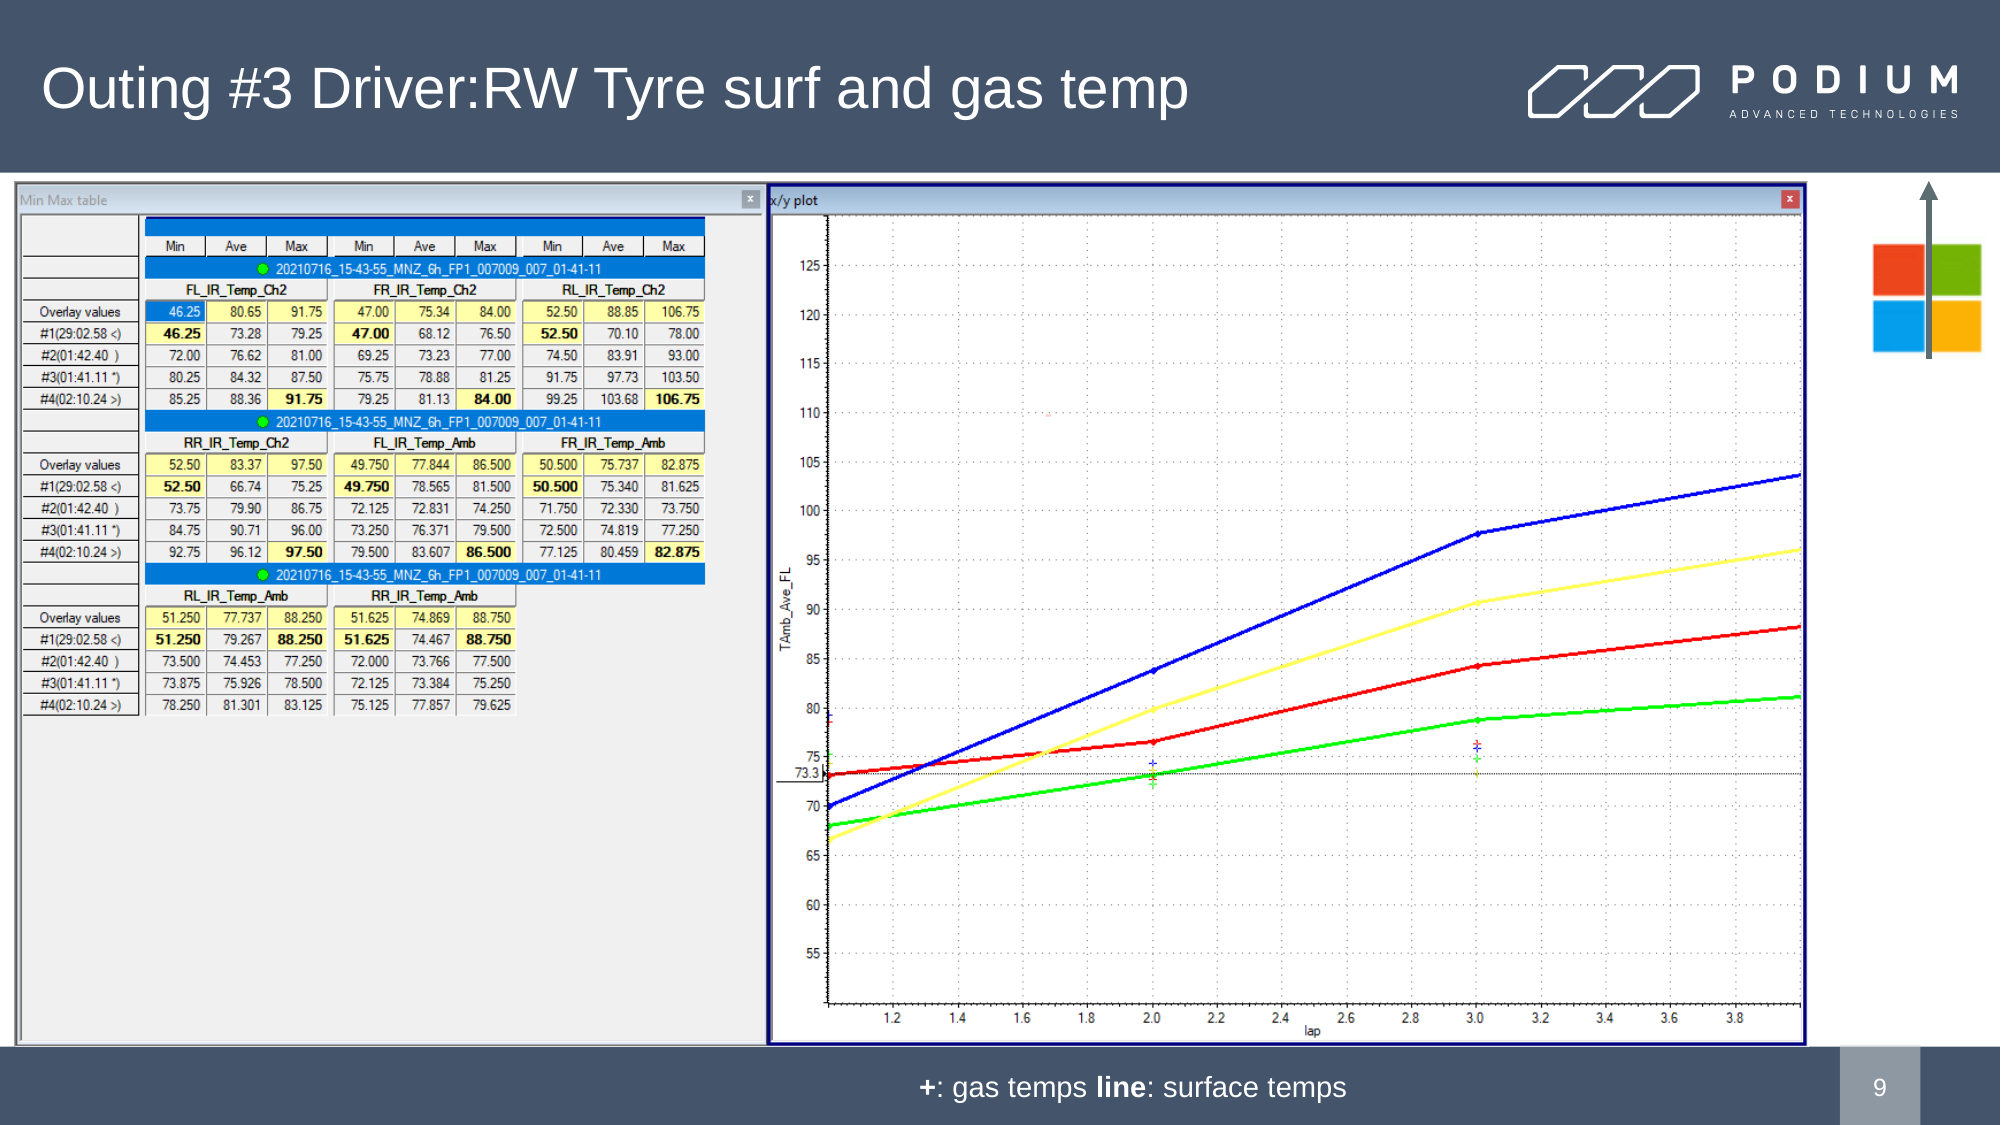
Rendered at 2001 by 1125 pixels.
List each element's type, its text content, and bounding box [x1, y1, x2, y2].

picture [14, 180, 1809, 1047]
slide_number 9 [1842, 1046, 1918, 1125]
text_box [1872, 181, 1986, 359]
text_box +: gas temps line: surface temps [904, 1061, 1474, 1112]
title Outing #3 Driver:RW Tyre surf and gas temp [0, 0, 2000, 173]
